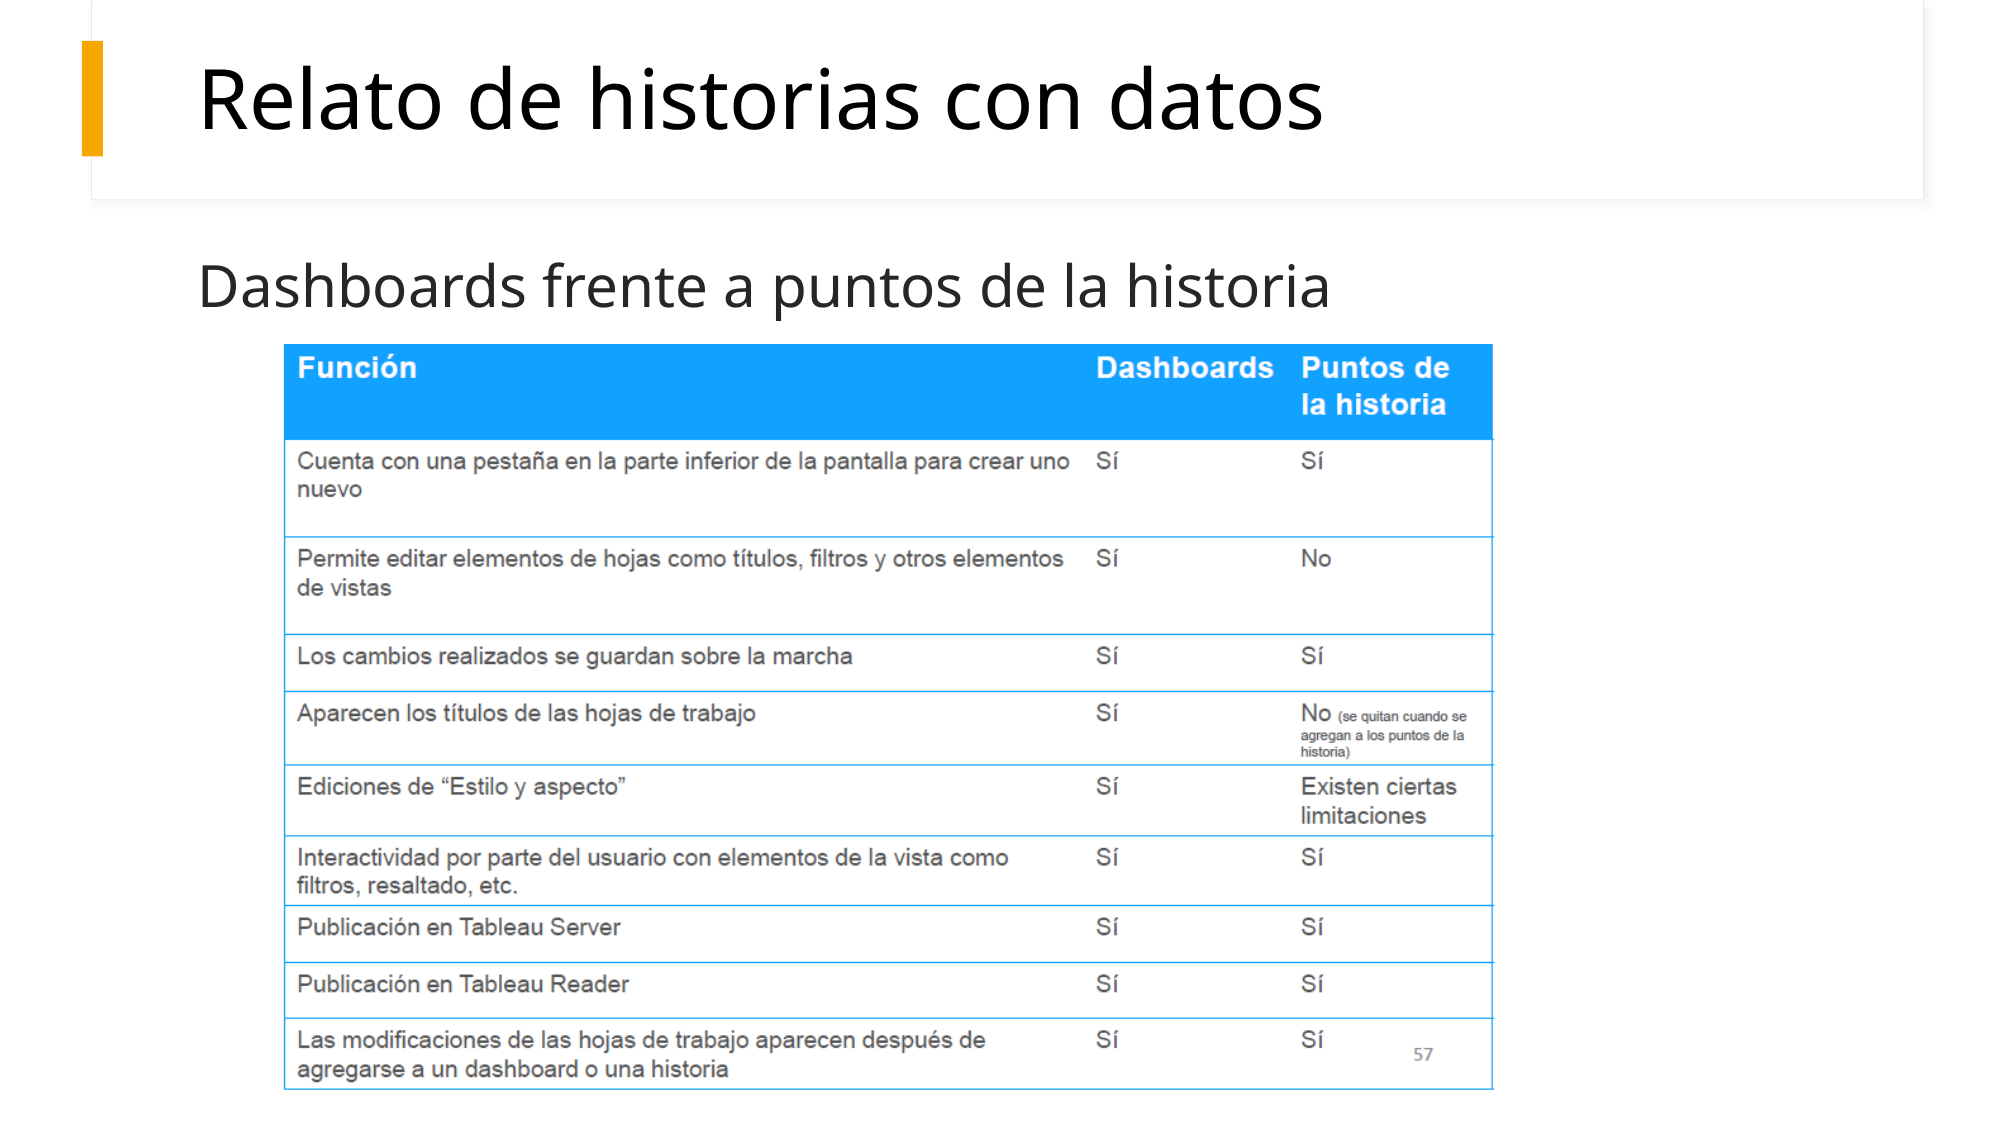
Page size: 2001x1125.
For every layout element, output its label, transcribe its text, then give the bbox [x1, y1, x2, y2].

list Dashboards frente a puntos de la historia [183, 235, 1851, 1013]
title Relato de historias con datos [183, 35, 1851, 170]
picture [279, 344, 1498, 1090]
